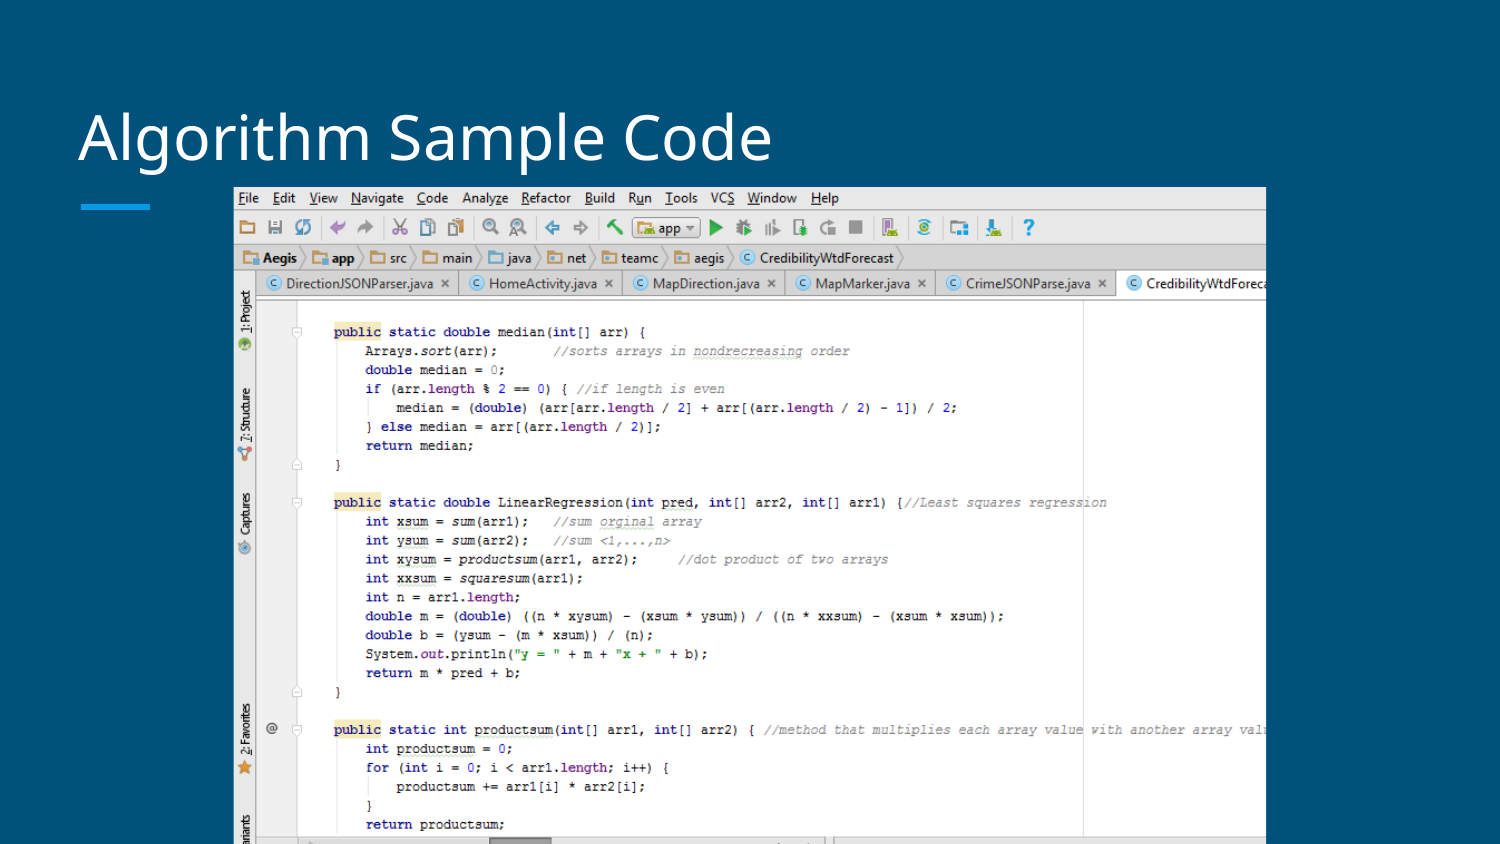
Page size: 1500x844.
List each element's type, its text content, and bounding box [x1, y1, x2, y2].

picture [234, 188, 1266, 844]
title Algorithm Sample Code [63, 75, 1437, 188]
